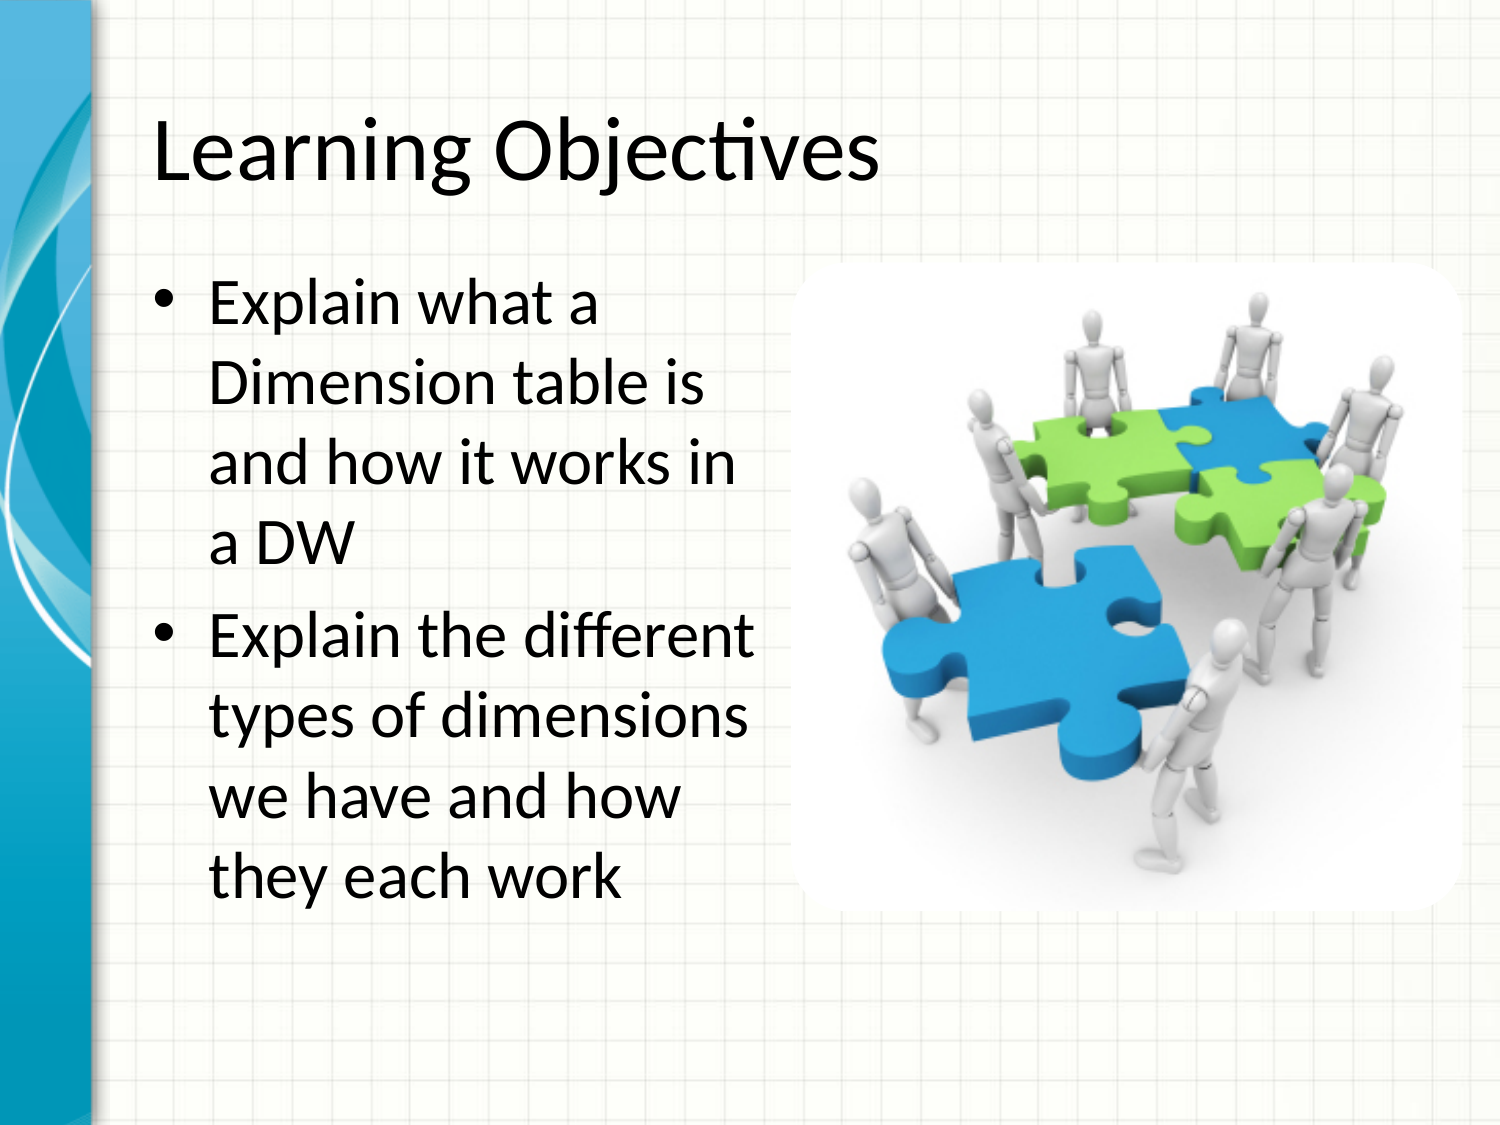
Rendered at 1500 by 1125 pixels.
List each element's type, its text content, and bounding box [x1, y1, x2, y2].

list Explain what a Dimension table is and how it works in a DW Explain the different types of dimensions we have and how they each work [137, 249, 792, 993]
picture [0, 0, 1500, 1125]
title Learning Objectives [137, 50, 1463, 238]
